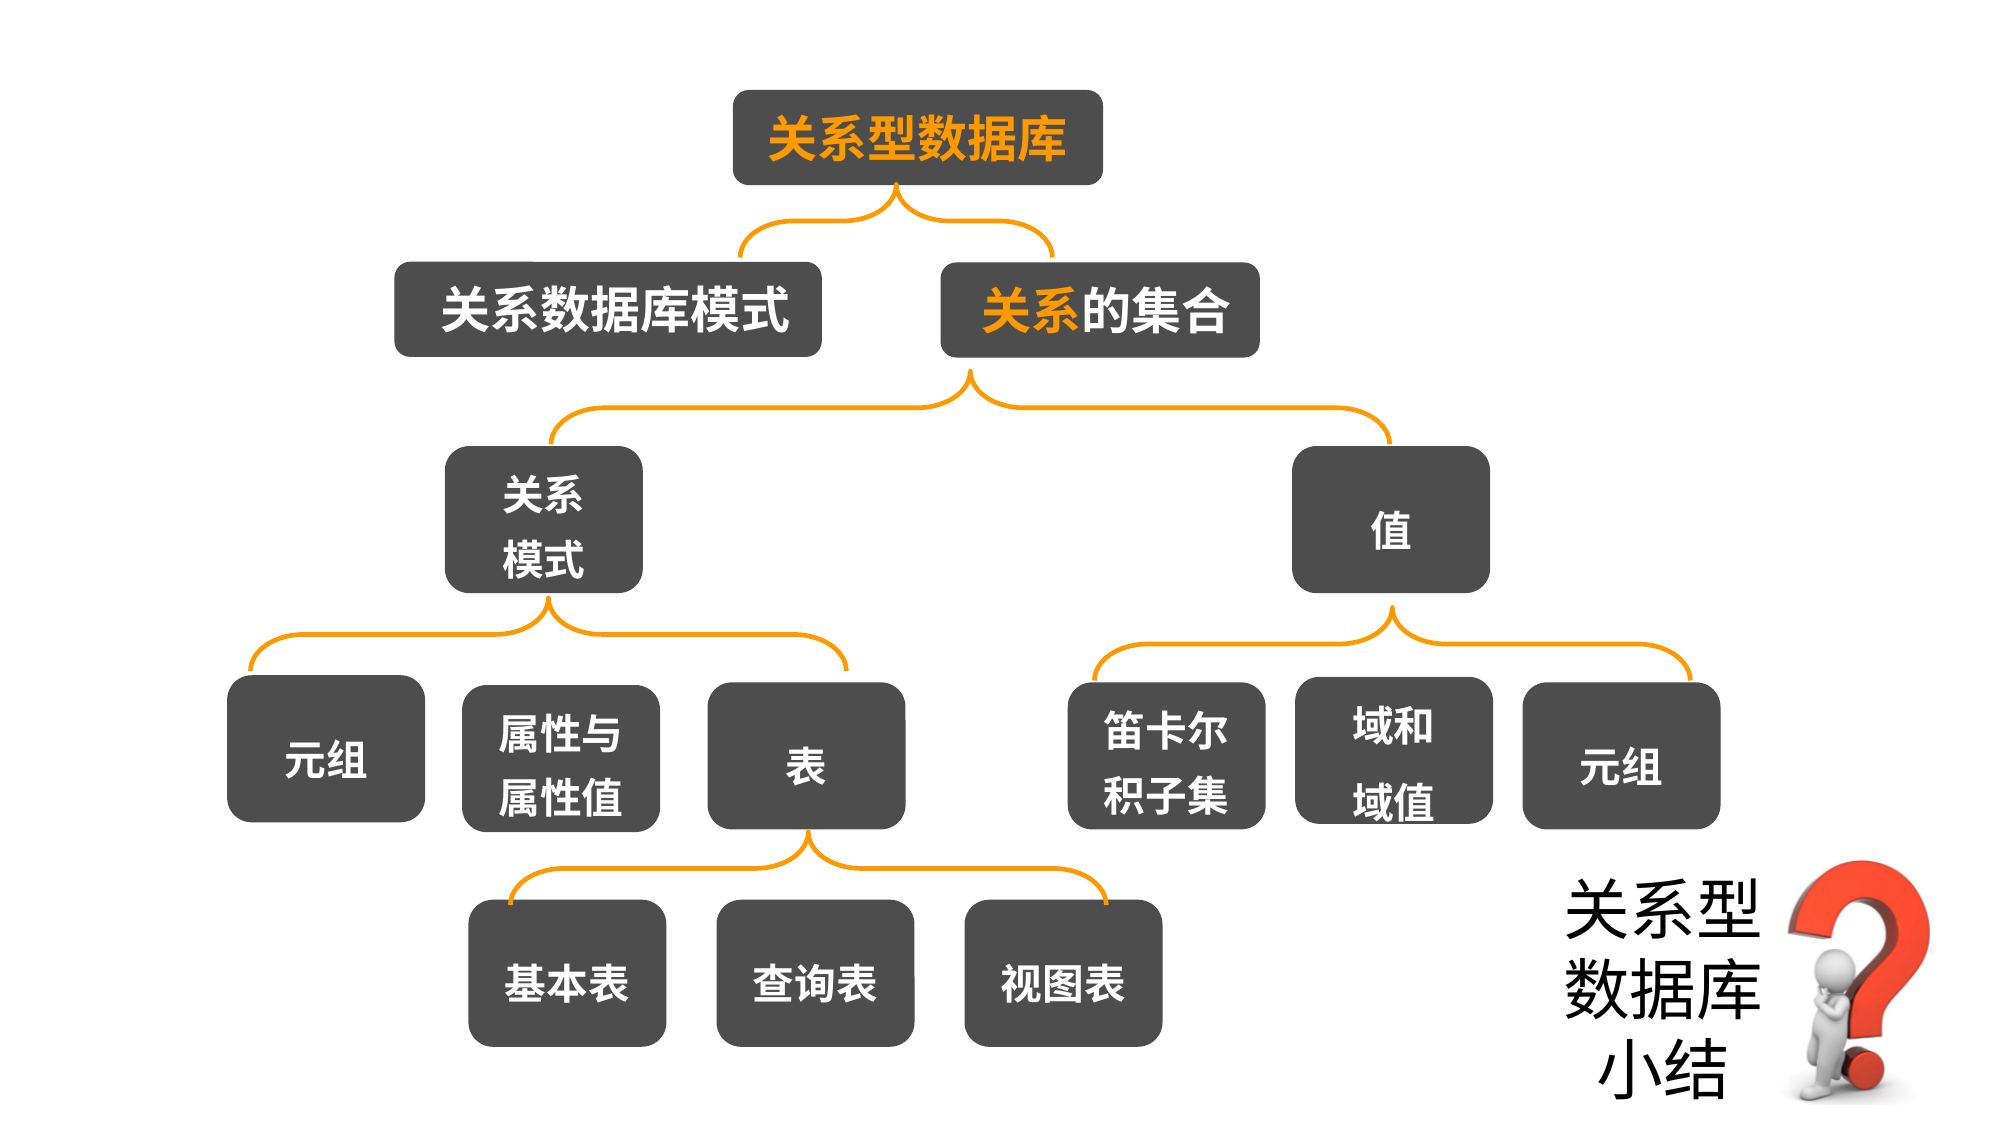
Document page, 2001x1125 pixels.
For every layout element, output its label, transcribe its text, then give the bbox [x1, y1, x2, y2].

text_box [250, 597, 847, 671]
picture [1774, 859, 1934, 1105]
text_box [1094, 607, 1691, 681]
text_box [707, 682, 906, 830]
text_box 关系型 数据库 小结 [1548, 860, 1779, 1115]
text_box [1292, 446, 1491, 594]
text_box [462, 685, 661, 833]
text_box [1295, 676, 1494, 830]
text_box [940, 262, 1260, 358]
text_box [1067, 682, 1266, 830]
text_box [394, 261, 822, 357]
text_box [964, 899, 1163, 1047]
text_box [1522, 682, 1721, 830]
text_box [716, 899, 915, 1047]
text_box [732, 89, 1104, 186]
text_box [444, 446, 643, 594]
text_box [511, 831, 1106, 906]
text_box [468, 899, 667, 1047]
text_box [740, 186, 1053, 258]
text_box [227, 675, 426, 823]
text_box [550, 371, 1390, 445]
